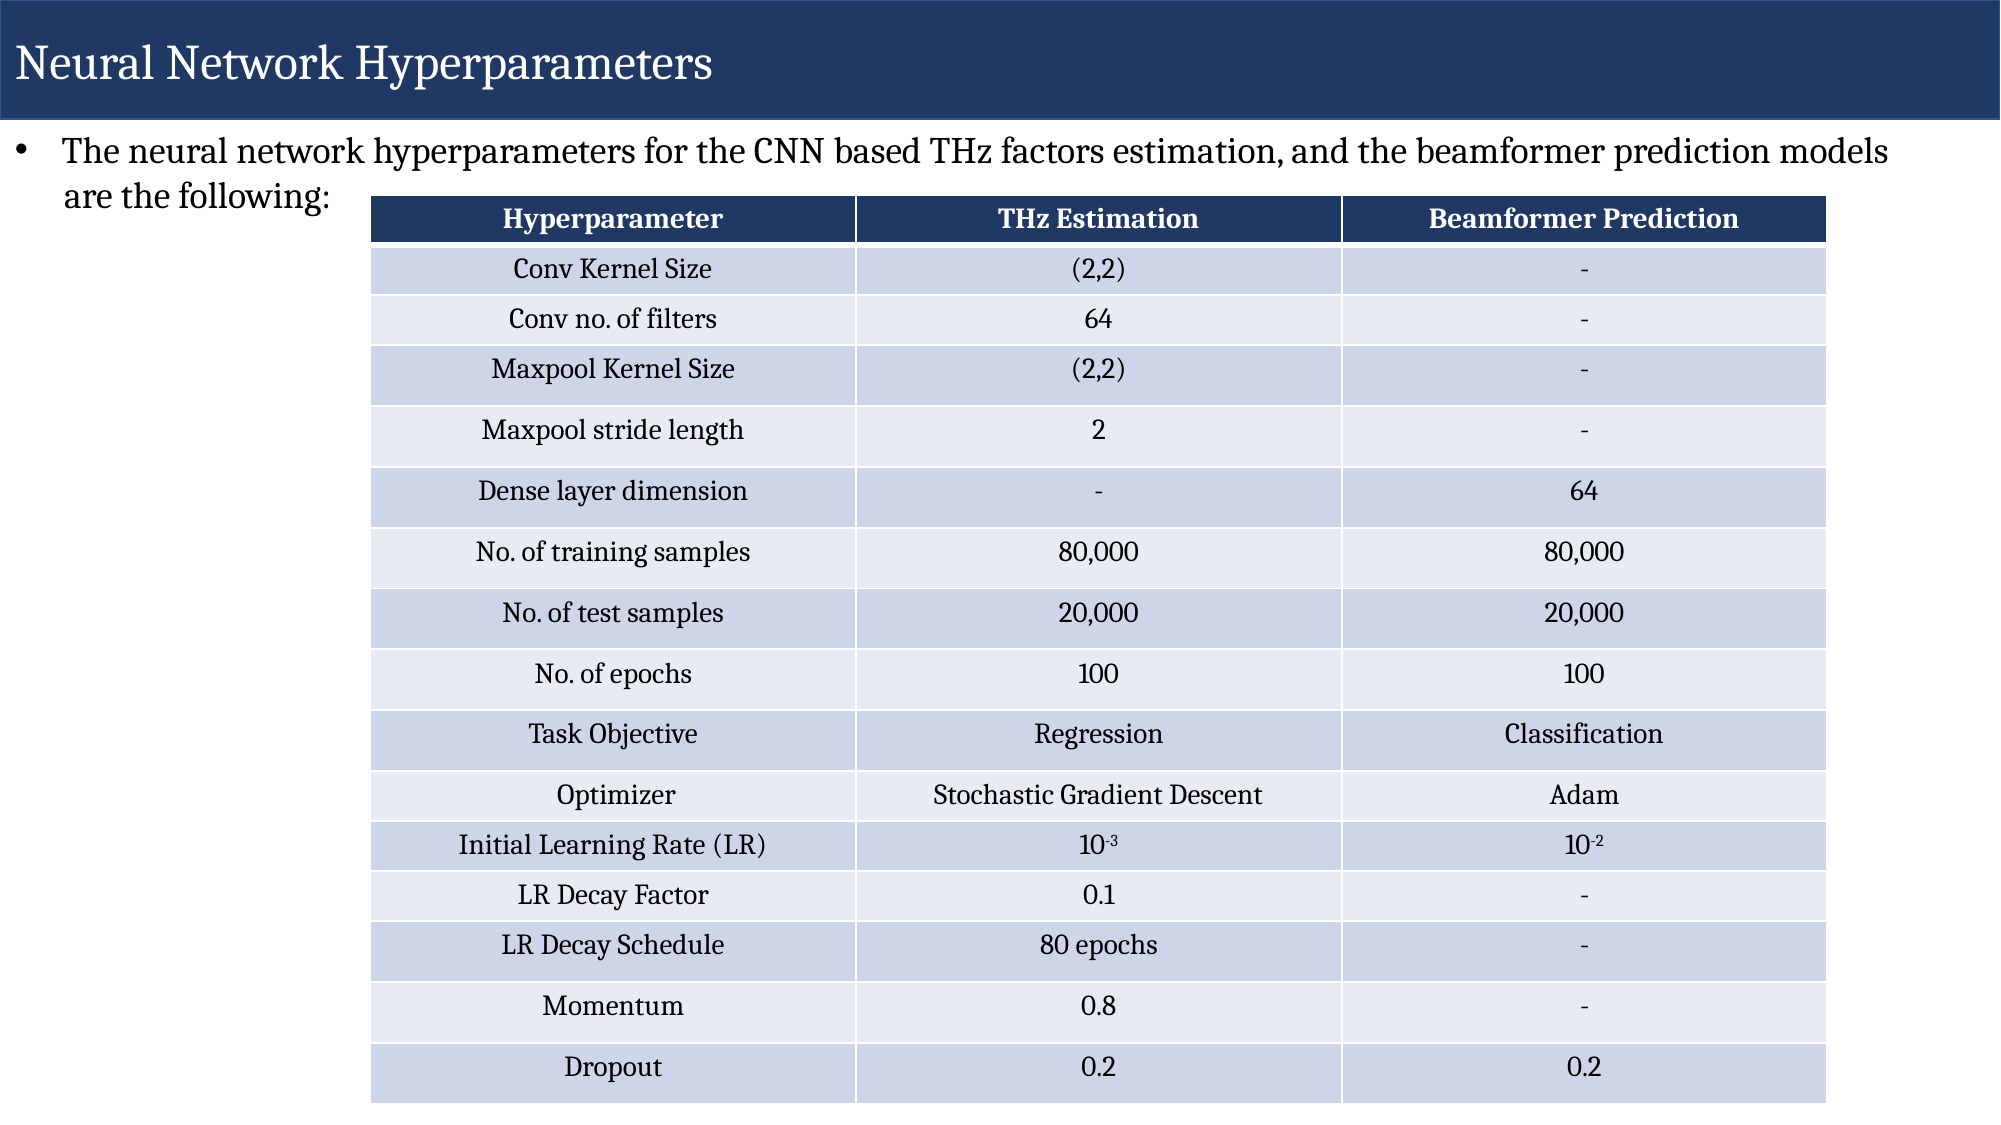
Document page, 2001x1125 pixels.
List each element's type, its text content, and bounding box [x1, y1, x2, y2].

table_cell 2 [857, 407, 1341, 466]
table_cell Adam [1343, 772, 1826, 820]
table_cell Maxpool stride length [371, 407, 855, 466]
table_cell 20,000 [857, 589, 1341, 648]
table_cell Optimizer [371, 772, 855, 820]
table_cell - [1343, 346, 1826, 405]
table_cell 20,000 [1343, 589, 1826, 648]
table_cell Dense layer dimension [371, 468, 855, 527]
table_cell 0.1 [857, 872, 1341, 920]
table_cell LR Decay Factor [371, 872, 855, 920]
table_cell 0.8 [857, 983, 1341, 1042]
table_cell LR Decay Schedule [371, 922, 855, 981]
table_cell 80,000 [1343, 529, 1826, 588]
table_cell Task Objective [371, 711, 855, 770]
table_cell No. of test samples [371, 589, 855, 648]
table_header Beamformer Prediction [1343, 196, 1826, 242]
table_cell 80 epochs [857, 922, 1341, 981]
table_cell (2,2) [857, 248, 1341, 294]
table_header Hyperparameter [371, 196, 855, 242]
table_cell Maxpool Kernel Size [371, 346, 855, 405]
table_cell Conv Kernel Size [371, 248, 855, 294]
table_cell No. of epochs [371, 650, 855, 709]
table_cell - [1343, 296, 1826, 344]
table_cell 0.2 [1343, 1044, 1826, 1103]
table_cell - [1343, 922, 1826, 981]
table_cell - [857, 468, 1341, 527]
table_cell - [1343, 872, 1826, 920]
table_cell - [1343, 407, 1826, 466]
table_header THz Estimation [857, 196, 1341, 242]
table_cell 64 [857, 296, 1341, 344]
table_cell (2,2) [857, 346, 1341, 405]
table_cell 10-2 [1343, 822, 1826, 870]
table_cell - [1343, 983, 1826, 1042]
table_cell 0.2 [857, 1044, 1341, 1103]
table_cell 64 [1343, 468, 1826, 527]
table_cell 100 [1343, 650, 1826, 709]
text_box The neural network hyperparameters for the CNN based THz factors estimation, and the beamformer prediction models are the following: [0, 118, 2000, 224]
table_cell Classification [1343, 711, 1826, 770]
table_cell Initial Learning Rate (LR) [371, 822, 855, 870]
table_cell Regression [857, 711, 1341, 770]
table_cell 100 [857, 650, 1341, 709]
table_cell Conv no. of filters [371, 296, 855, 344]
table_cell No. of training samples [371, 529, 855, 588]
table_cell Momentum [371, 983, 855, 1042]
table_cell - [1343, 248, 1826, 294]
table_cell 10-3 [857, 822, 1341, 870]
text_box Neural Network Hyperparameters [0, 0, 2000, 118]
table_cell Dropout [371, 1044, 855, 1103]
table_cell 80,000 [857, 529, 1341, 588]
table_cell Stochastic Gradient Descent [857, 772, 1341, 820]
